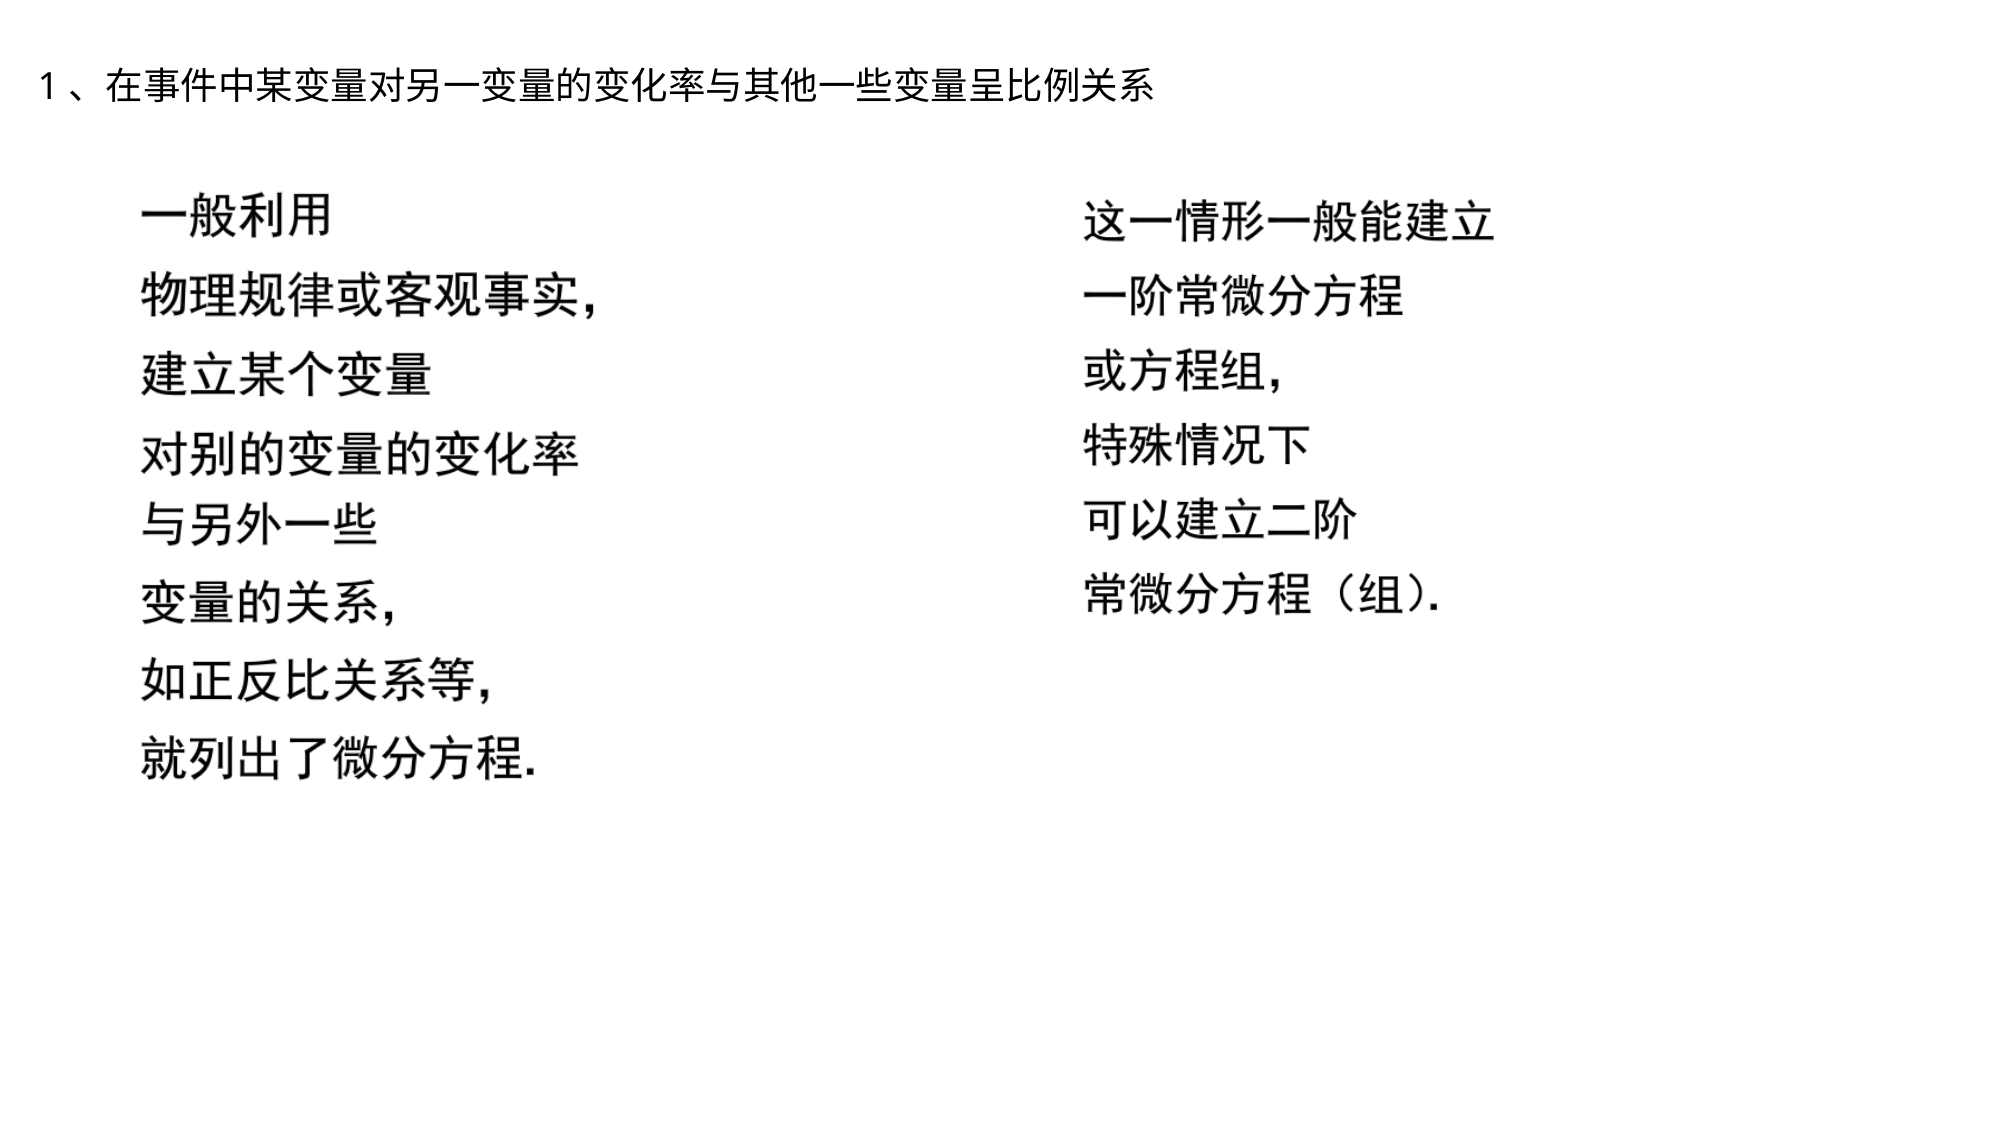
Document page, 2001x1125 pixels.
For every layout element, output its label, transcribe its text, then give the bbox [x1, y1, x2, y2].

picture [118, 187, 611, 798]
picture [1030, 166, 1592, 641]
text_box 1、在事件中某变量对另一变量的变化率与其他一些变量呈比例关系 [23, 54, 1552, 115]
